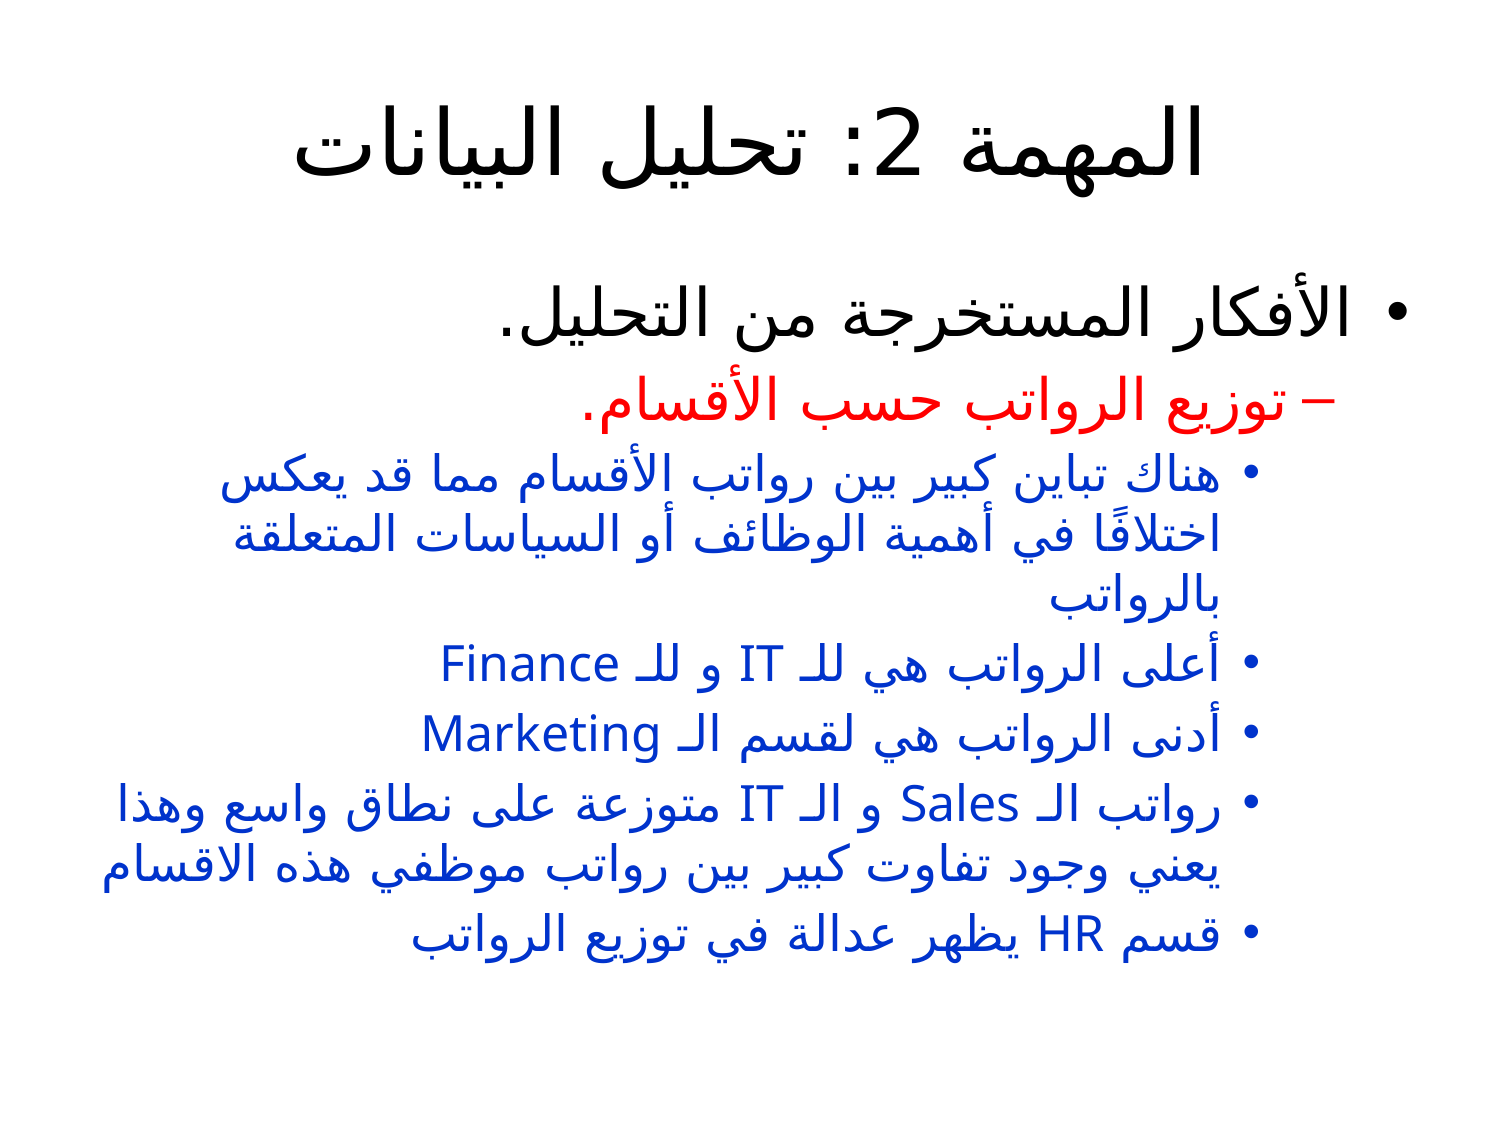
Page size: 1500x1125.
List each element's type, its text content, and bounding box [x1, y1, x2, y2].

title المهمة 2: تحليل البيانات [75, 45, 1425, 233]
list الأفكار المستخرجة من التحليل. توزيع الرواتب حسب الأقسام. هناك تباين كبير بين رواتب الأقسام مما قد يعكس اختلافًا في أهمية الوظائف أو السياسات المتعلقة بالرواتب أعلى الرواتب هي للـ IT و للـ Finance أدنى الرواتب هي لقسم الـ Marketing رواتب الـ Sales و الـ IT متوزعة على نطاق واسع وهذا يعني وجود تفاوت كبير بين رواتب موظفي هذه الاقسام قسم HR يظهر عدالة في توزيع الرواتب [75, 262, 1425, 1005]
